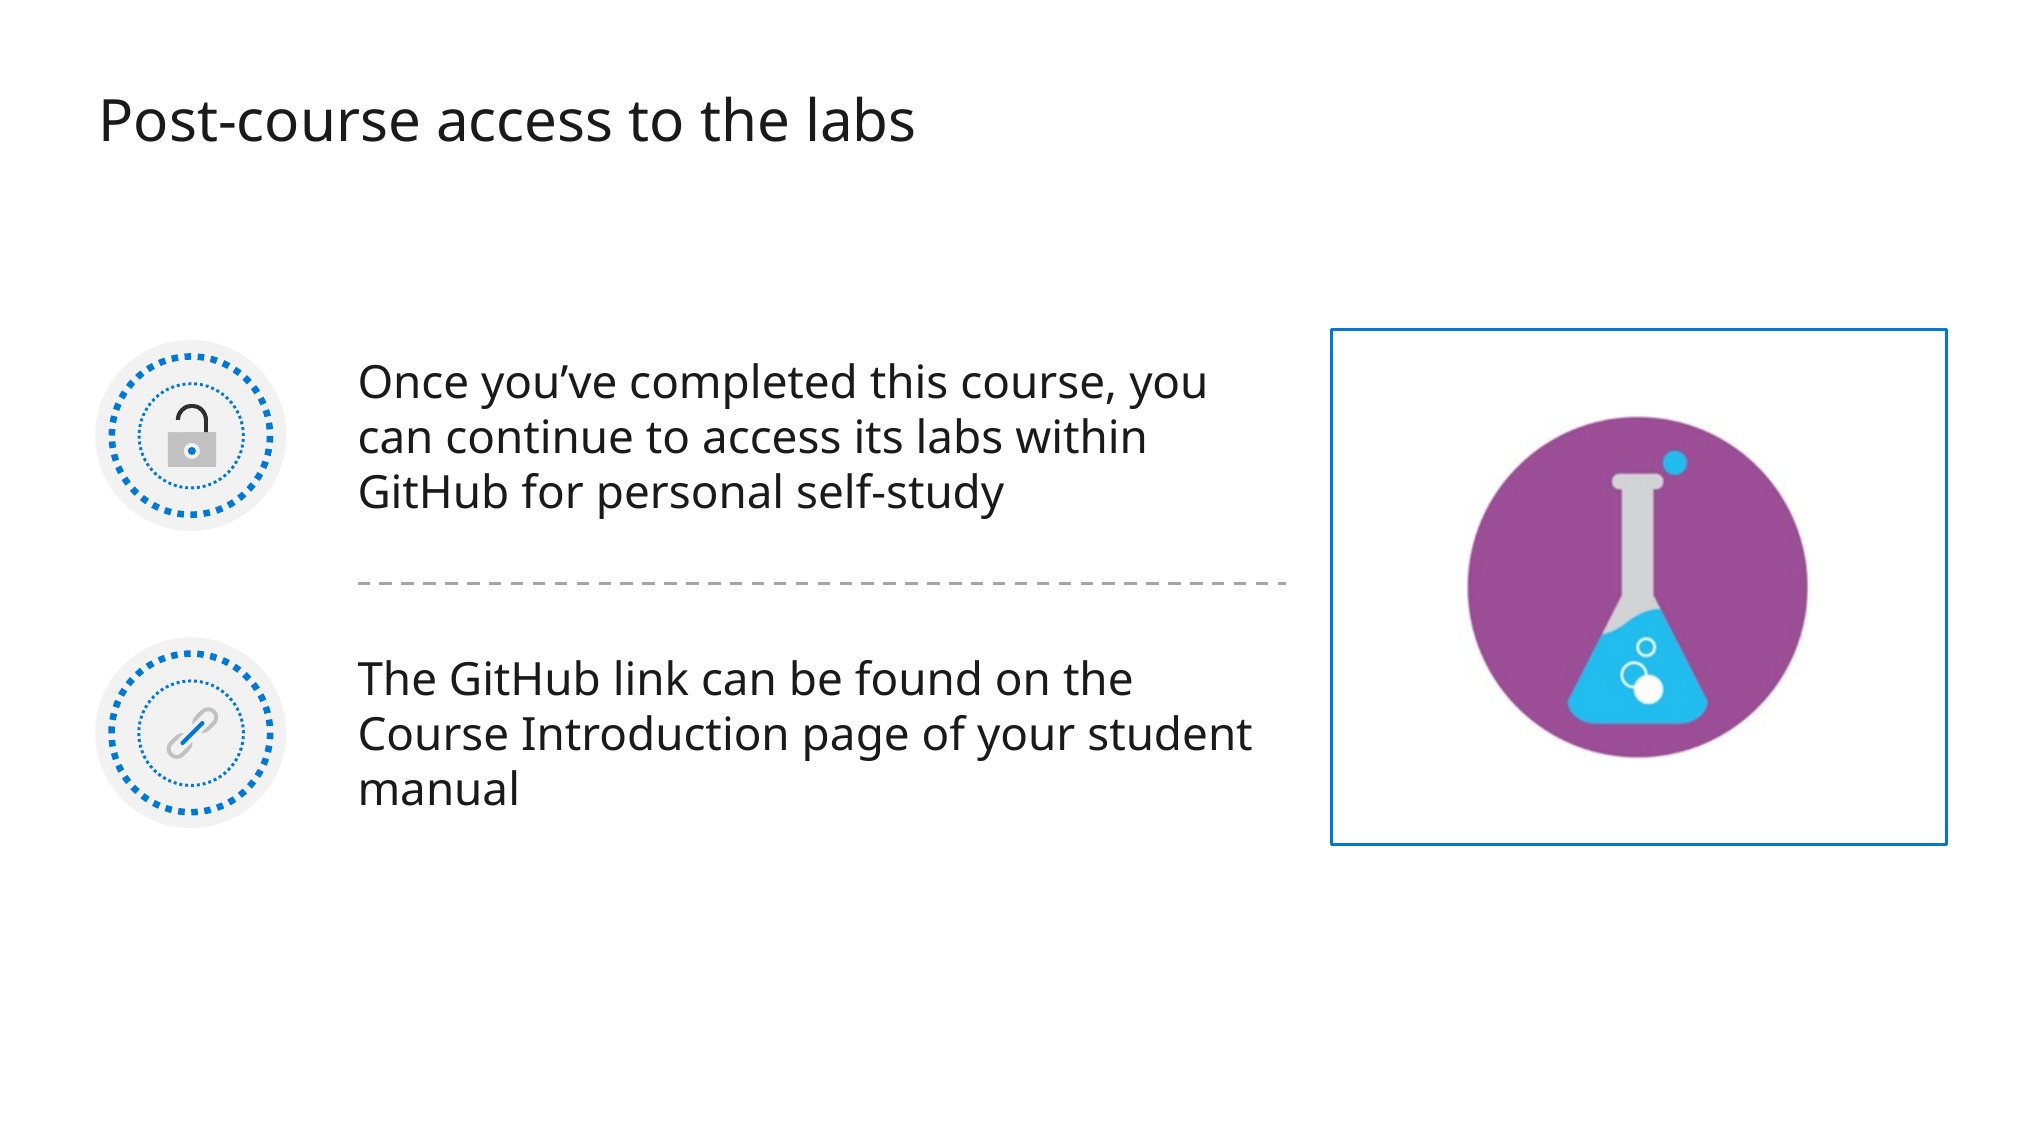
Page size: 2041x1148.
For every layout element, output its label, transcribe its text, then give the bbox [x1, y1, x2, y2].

picture [94, 339, 287, 531]
text_box The GitHub link can be found on the Course Introduction page of your student manual [357, 628, 1286, 837]
title Post-course access to the labs [98, 83, 1943, 156]
picture [1333, 330, 1946, 844]
text_box Once you’ve completed this course, you can continue to access its labs within GitHub for personal self-study [357, 331, 1286, 540]
picture [94, 636, 287, 829]
